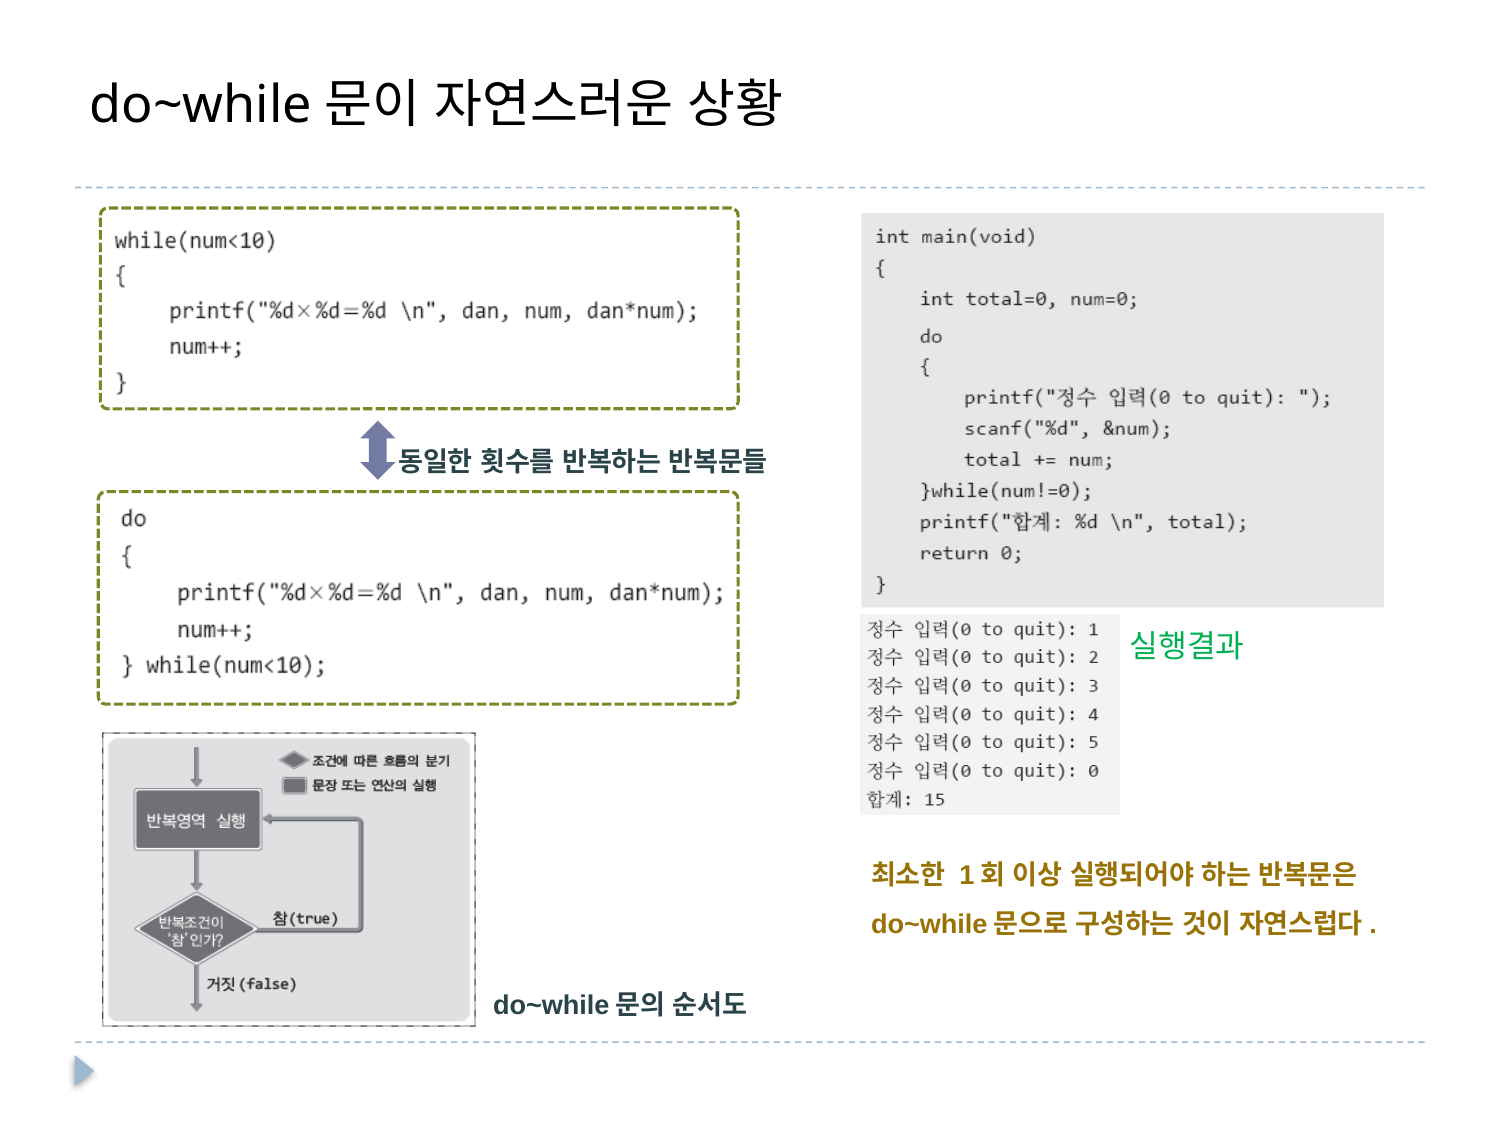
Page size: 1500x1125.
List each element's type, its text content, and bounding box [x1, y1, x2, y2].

text_box [358, 419, 383, 481]
title do~while문이 자연스러운 상황 [75, 24, 1188, 141]
picture [111, 503, 727, 684]
picture [105, 219, 703, 403]
text_box [96, 490, 740, 706]
text_box [98, 206, 740, 411]
picture [855, 207, 1388, 610]
text_box 실행결과 [1126, 622, 1271, 682]
text_box do~while문의 순서도 [484, 964, 786, 1028]
text_box 동일한 횟수를 반복하는 반복문들 [383, 420, 845, 485]
text_box 최소한 1회 이상 실행되어야 하는 반복문은 do~while문으로 구성하는 것이 자연스럽다. [856, 834, 1447, 947]
picture [100, 727, 479, 1030]
picture [860, 613, 1121, 816]
